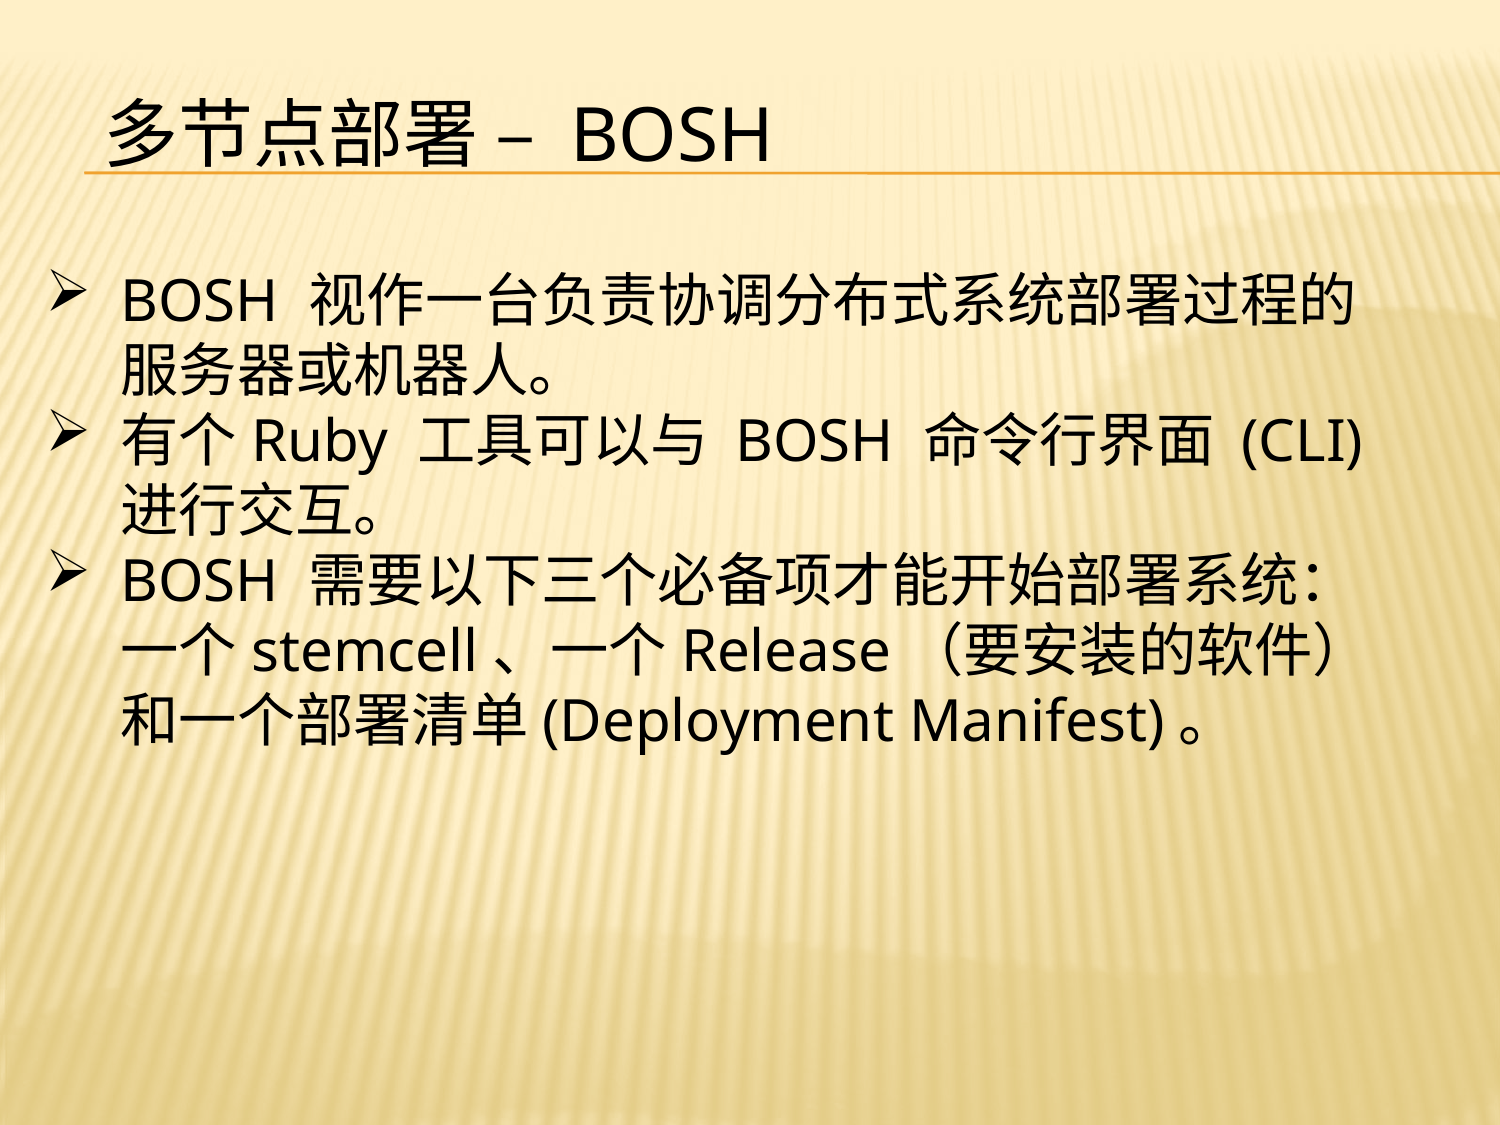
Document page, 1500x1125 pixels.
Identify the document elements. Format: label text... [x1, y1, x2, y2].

text_box BOSH 视作一台负责协调分布式系统部署过程的服务器或机器人。 有个Ruby 工具可以与 BOSH 命令行界面 (CLI) 进行交互。 BOSH 需要以下三个必备项才能开始部署系统：一个stemcell、一个Release（要安装的软件）和一个部署清单(Deployment Manifest)。 [30, 255, 1425, 761]
title 多节点部署 – BOSH [88, 66, 1439, 197]
